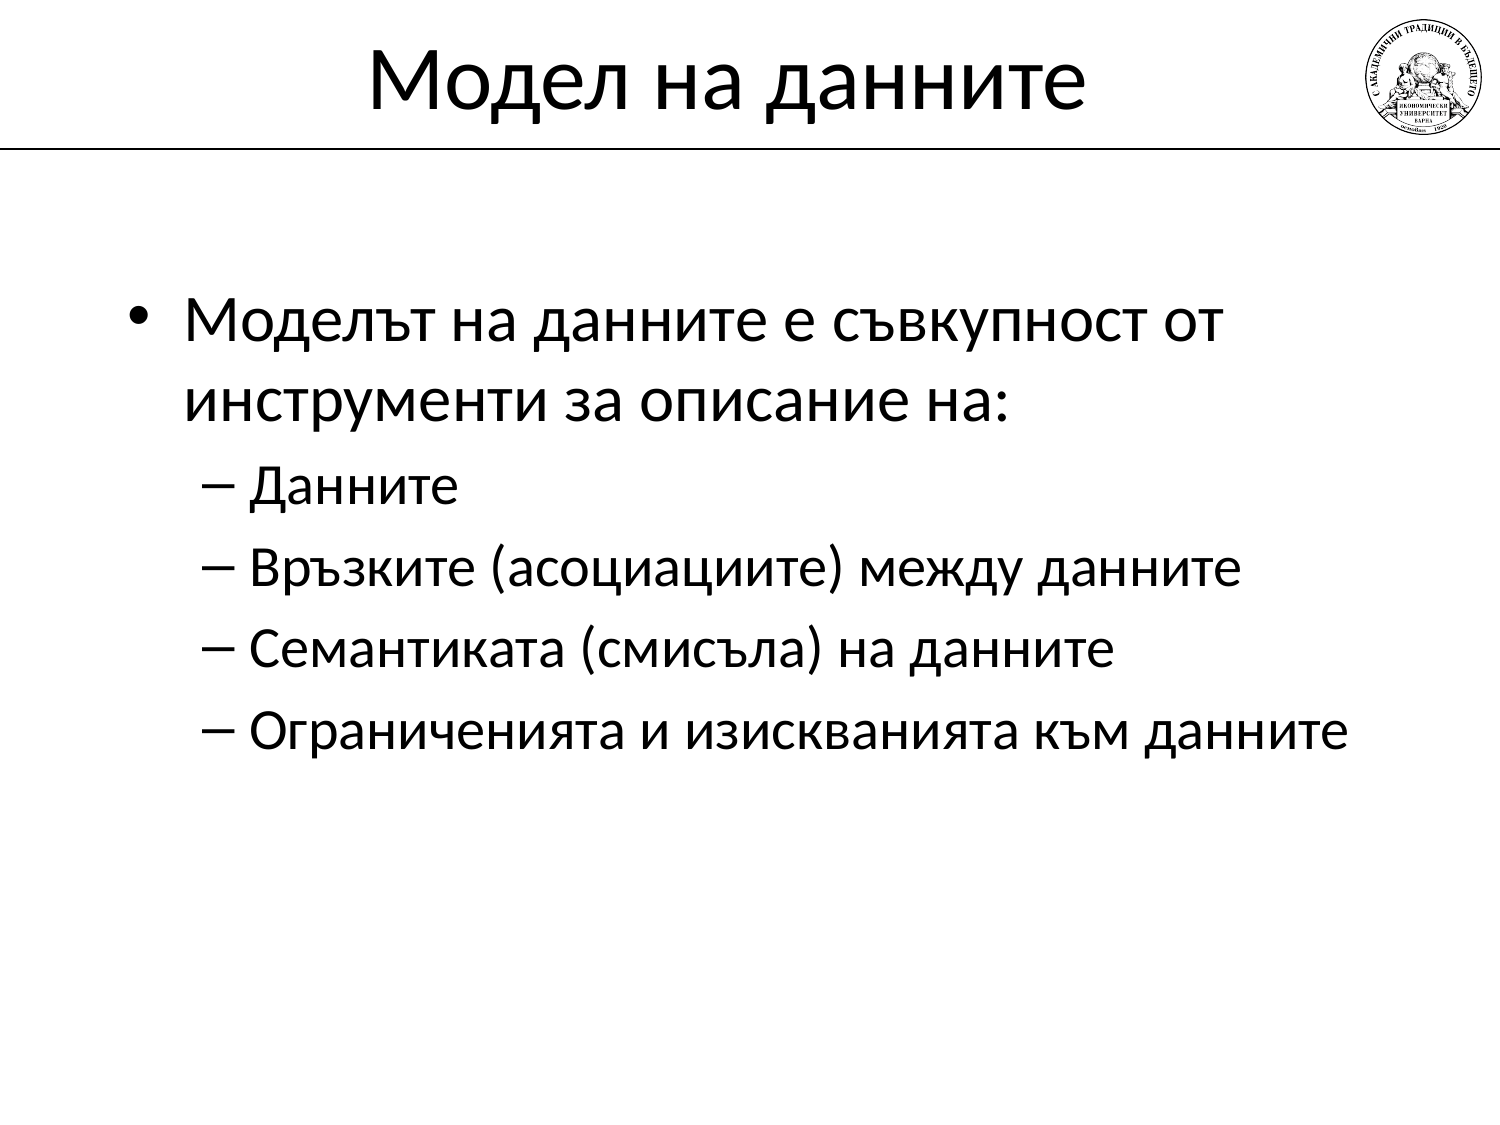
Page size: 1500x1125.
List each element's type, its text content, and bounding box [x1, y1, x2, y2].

list Моделът на данните е съвкупност от инструменти за описание на: Данните Връзките (асоциациите) между данните Семантиката (смисъла) на данните Ограниченията и изискванията към данните [112, 267, 1388, 1013]
picture [1368, 19, 1482, 135]
title Модел на данните [88, 0, 1368, 146]
